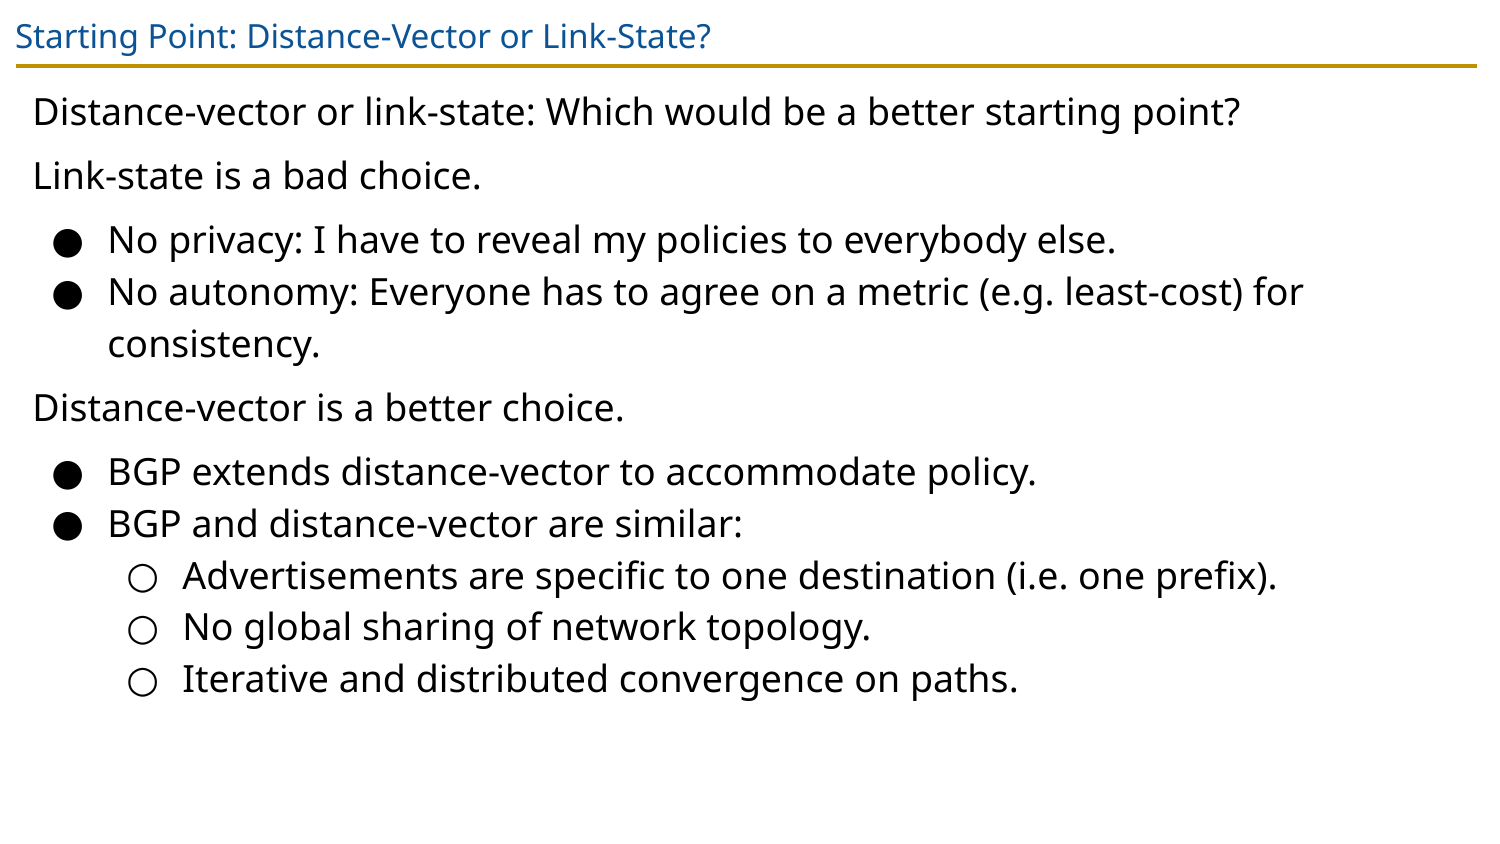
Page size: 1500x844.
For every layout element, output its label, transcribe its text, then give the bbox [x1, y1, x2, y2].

list Distance-vector or link-state: Which would be a better starting point? Link-state is a bad choice. No privacy: I have to reveal my policies to everybody else. No autonomy: Everyone has to agree on a metric (e.g. least-cost) for consistency. Distance-vector is a better choice. BGP extends distance-vector to accommodate policy. BGP and distance-vector are similar: Advertisements are specific to one destination (i.e. one prefix). No global sharing of network topology. Iterative and distributed convergence on paths. [17, 65, 1480, 810]
title Starting Point: Distance-Vector or Link-State? [0, 0, 1398, 65]
